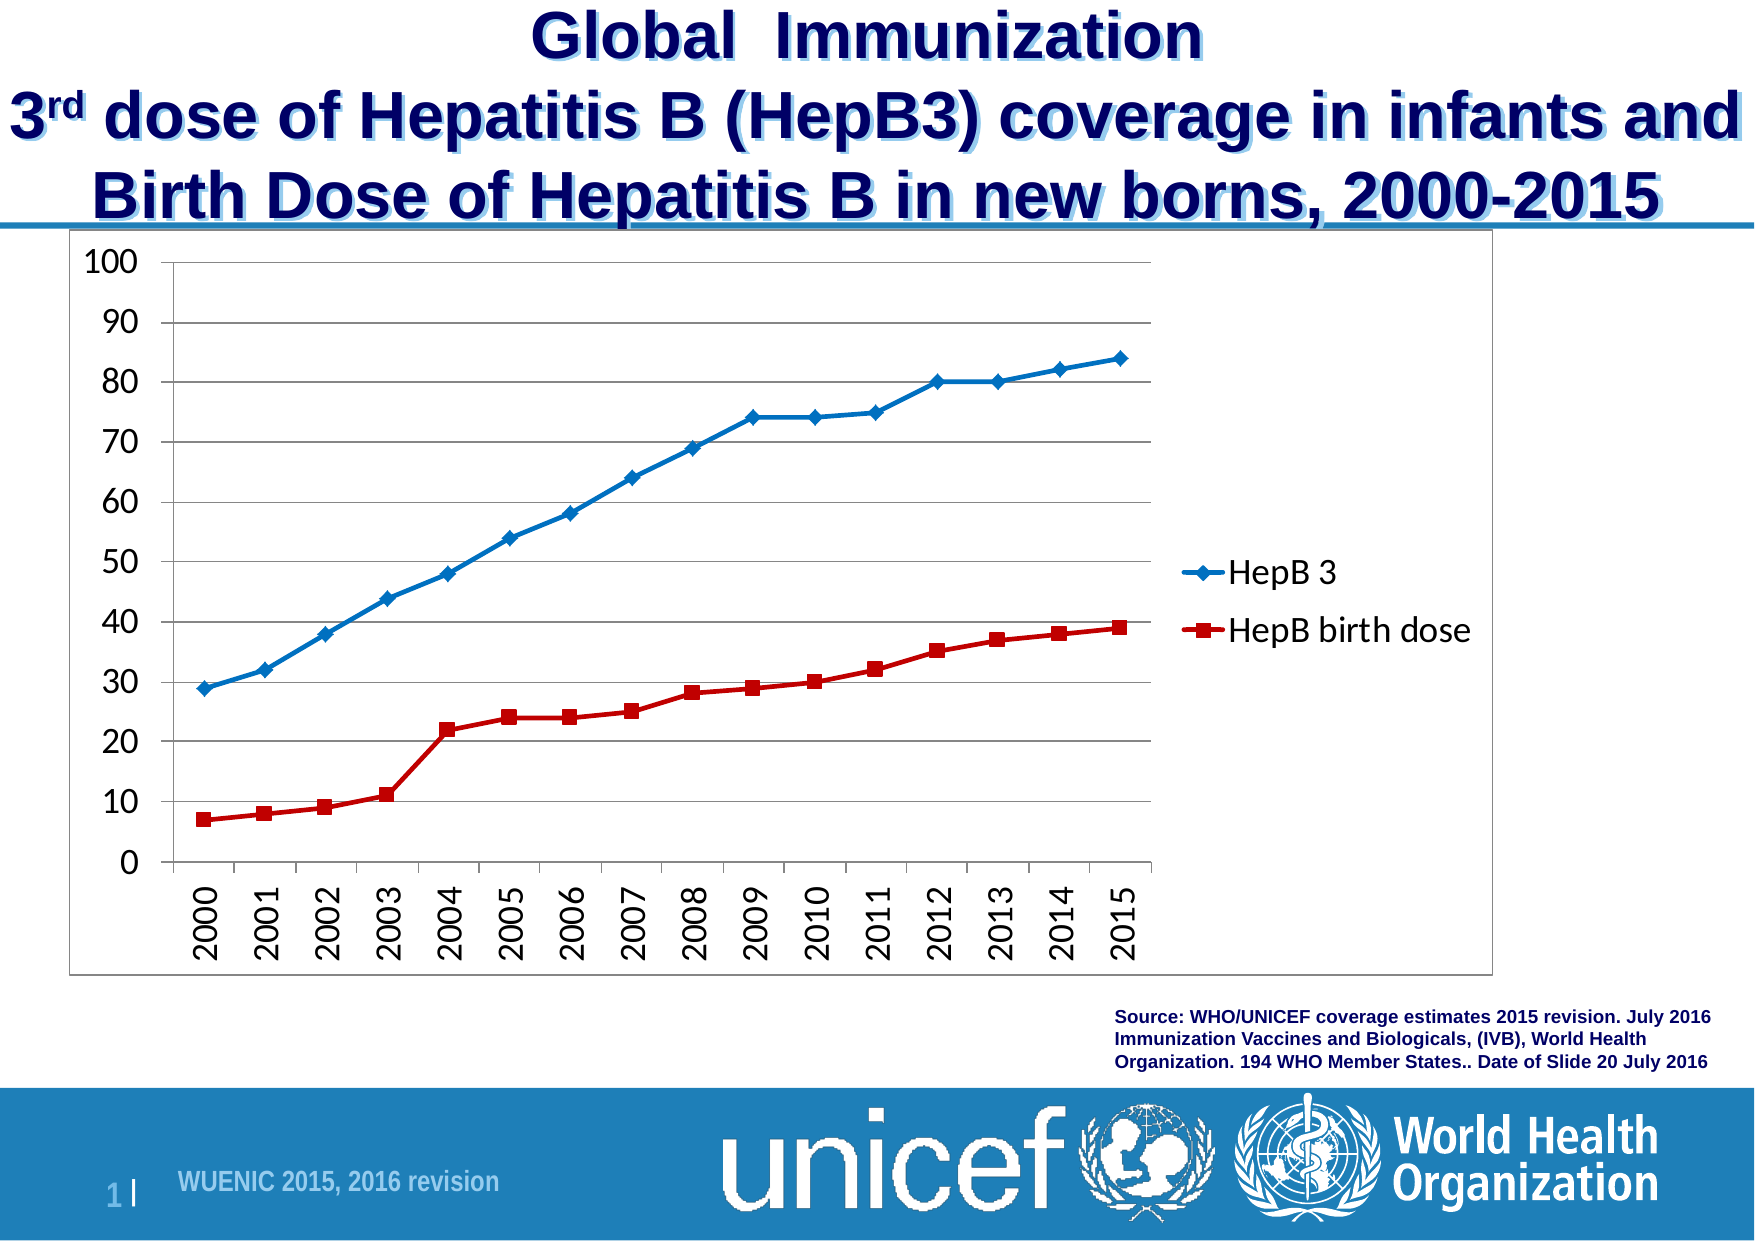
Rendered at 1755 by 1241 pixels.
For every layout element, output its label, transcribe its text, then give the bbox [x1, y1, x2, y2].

picture [723, 1103, 1215, 1223]
title Global Immunization 3rd dose of Hepatitis B (HepB3) coverage in infants and Birth Dose of Hepatitis B in new borns, 2000-2015 [0, 0, 1755, 224]
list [60, 221, 1499, 981]
text_box Source: WHO/UNICEF coverage estimates 2015 revision. July 2016 Immunization Vaccines and Biologicals, (IVB), World Health Organization. 194 WHO Member States.. Date of Slide 20 July 2016 [1097, 995, 1755, 1081]
